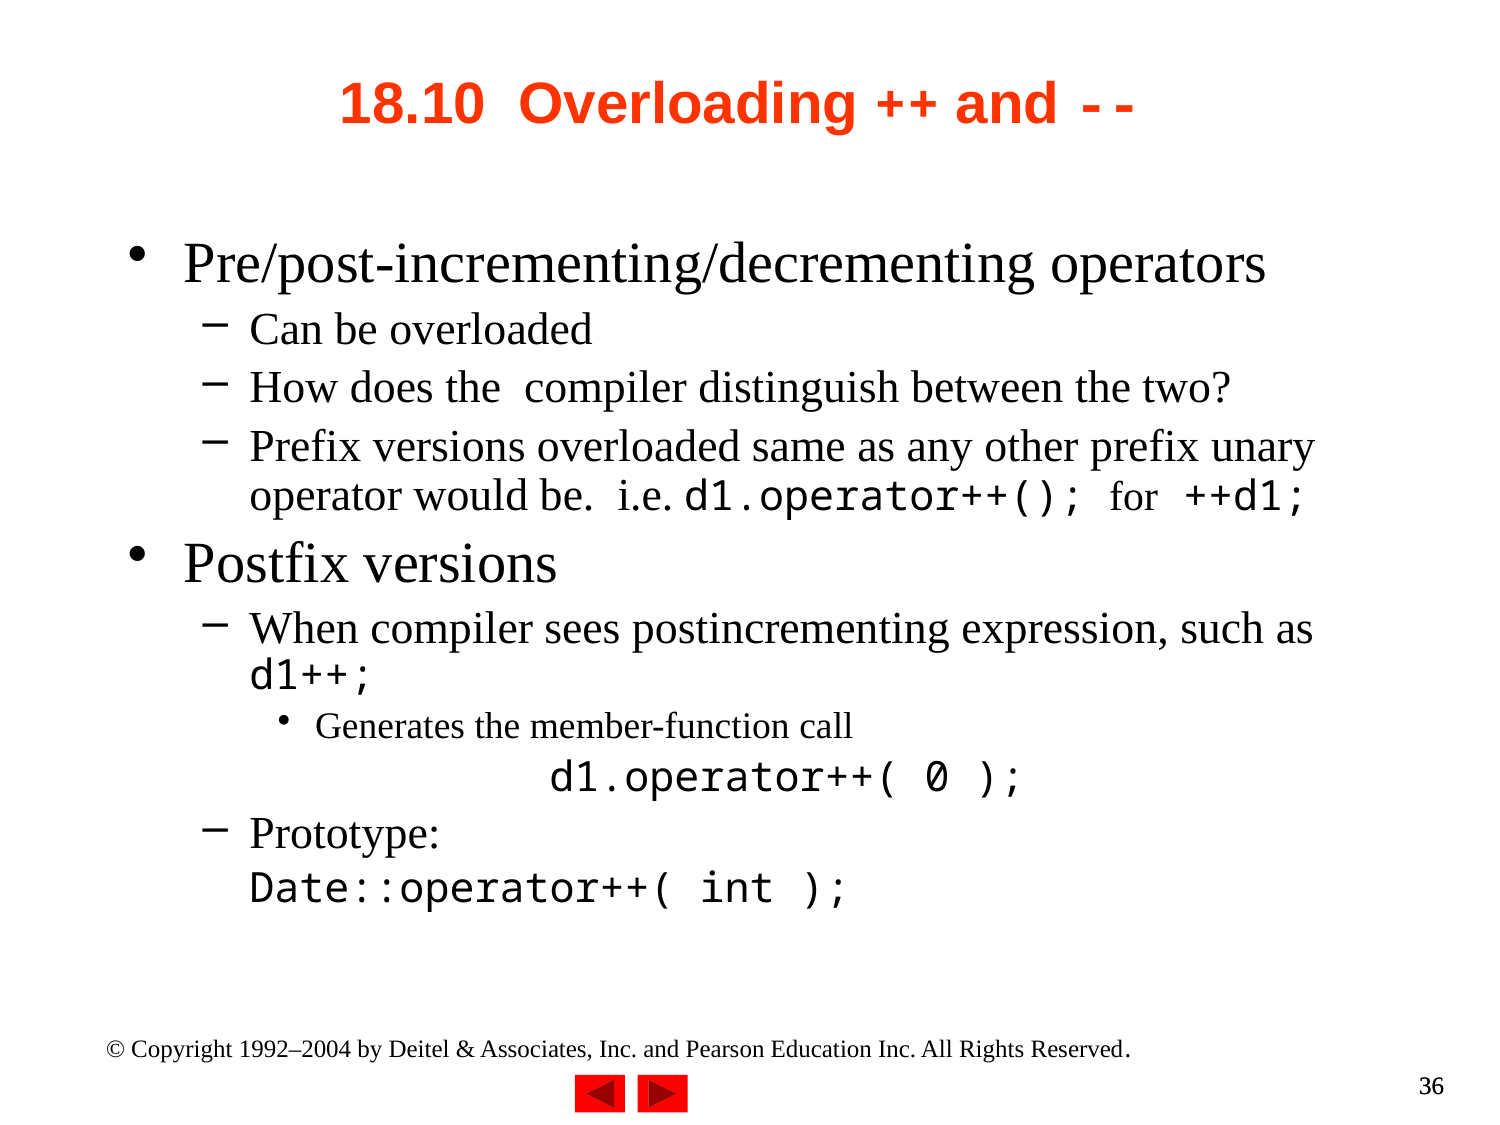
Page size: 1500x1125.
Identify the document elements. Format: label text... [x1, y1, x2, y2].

list Pre/post-incrementing/decrementing operators Can be overloaded How does the compiler distinguish between the two? Prefix versions overloaded same as any other prefix unary operator would be. i.e. d1.operator++(); for ++d1; Postfix versions When compiler sees postincrementing expression, such as d1++; Generates the member-function call d1.operator++( 0 ); Prototype: Date::operator++( int ); [112, 224, 1400, 988]
title 18.10 Overloading ++ and -- [112, 0, 1388, 188]
